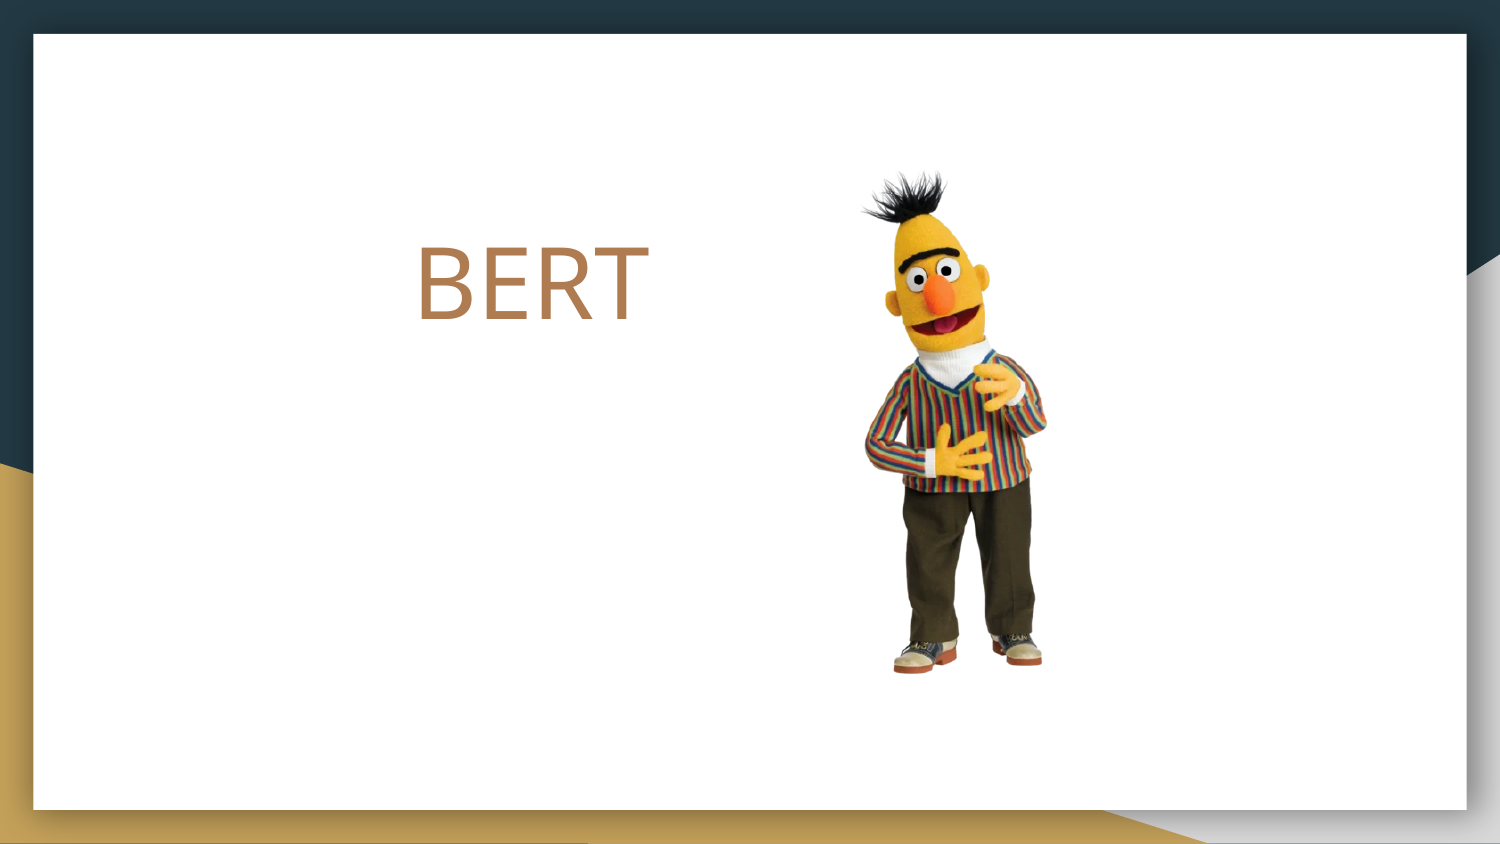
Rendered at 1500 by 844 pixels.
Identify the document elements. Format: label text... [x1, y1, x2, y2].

picture [804, 170, 1108, 674]
title BERT [159, 204, 799, 361]
